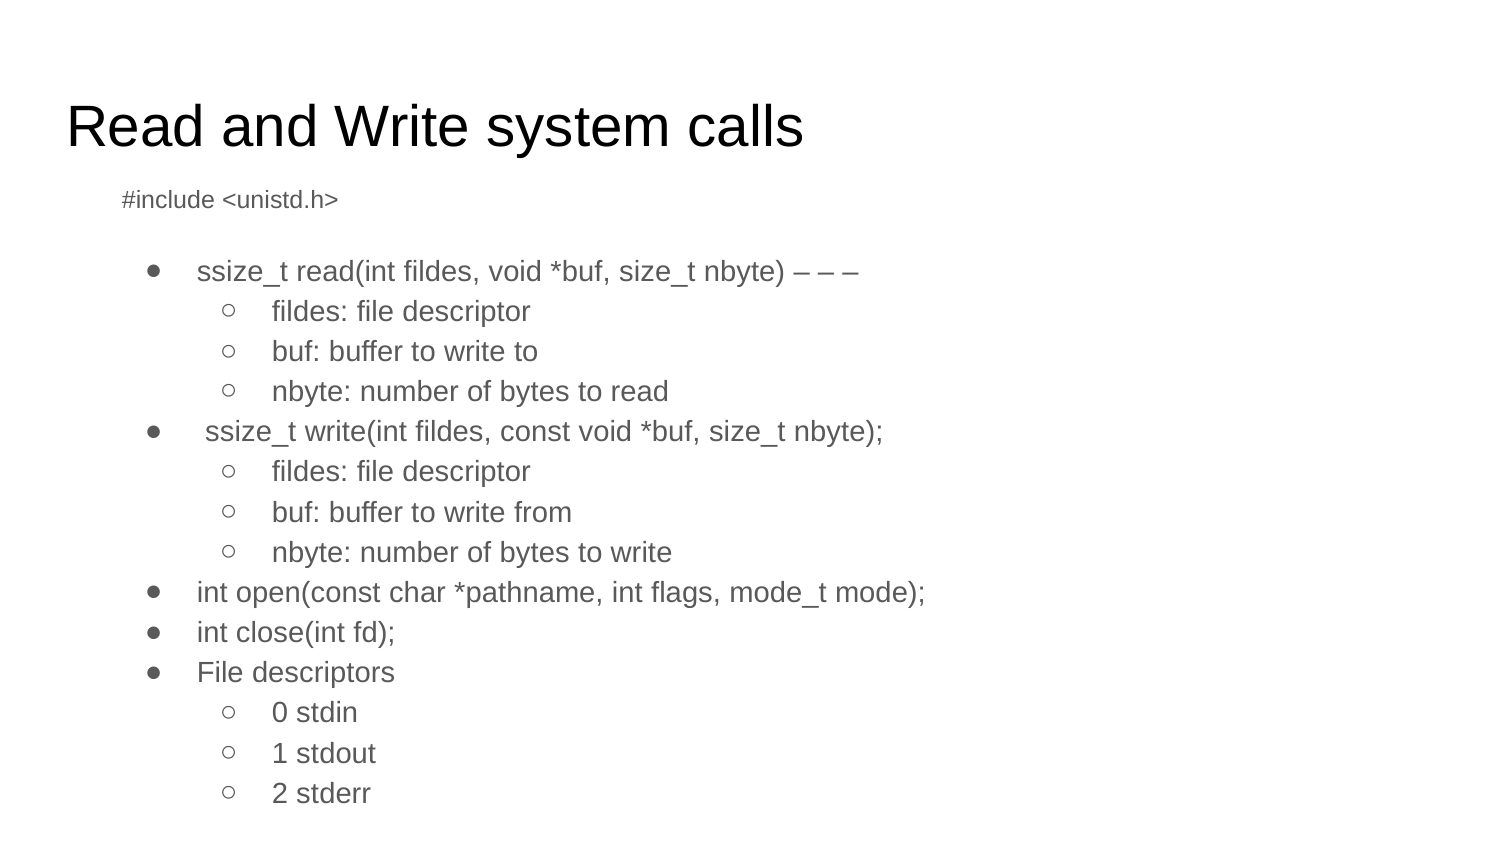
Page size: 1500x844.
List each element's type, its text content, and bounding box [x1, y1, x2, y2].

title Read and Write system calls [51, 72, 1449, 167]
list #include <unistd.h> ssize_t read(int fildes, void *buf, size_t nbyte) – – – fildes: file descriptor buf: buffer to write to nbyte: number of bytes to read ssize_t write(int fildes, const void *buf, size_t nbyte); fildes: file descriptor buf: buffer to write from nbyte: number of bytes to write int open(const char *pathname, int flags, mode_t mode); int close(int fd); File descriptors 0 stdin 1 stdout 2 stderr [106, 164, 1449, 819]
